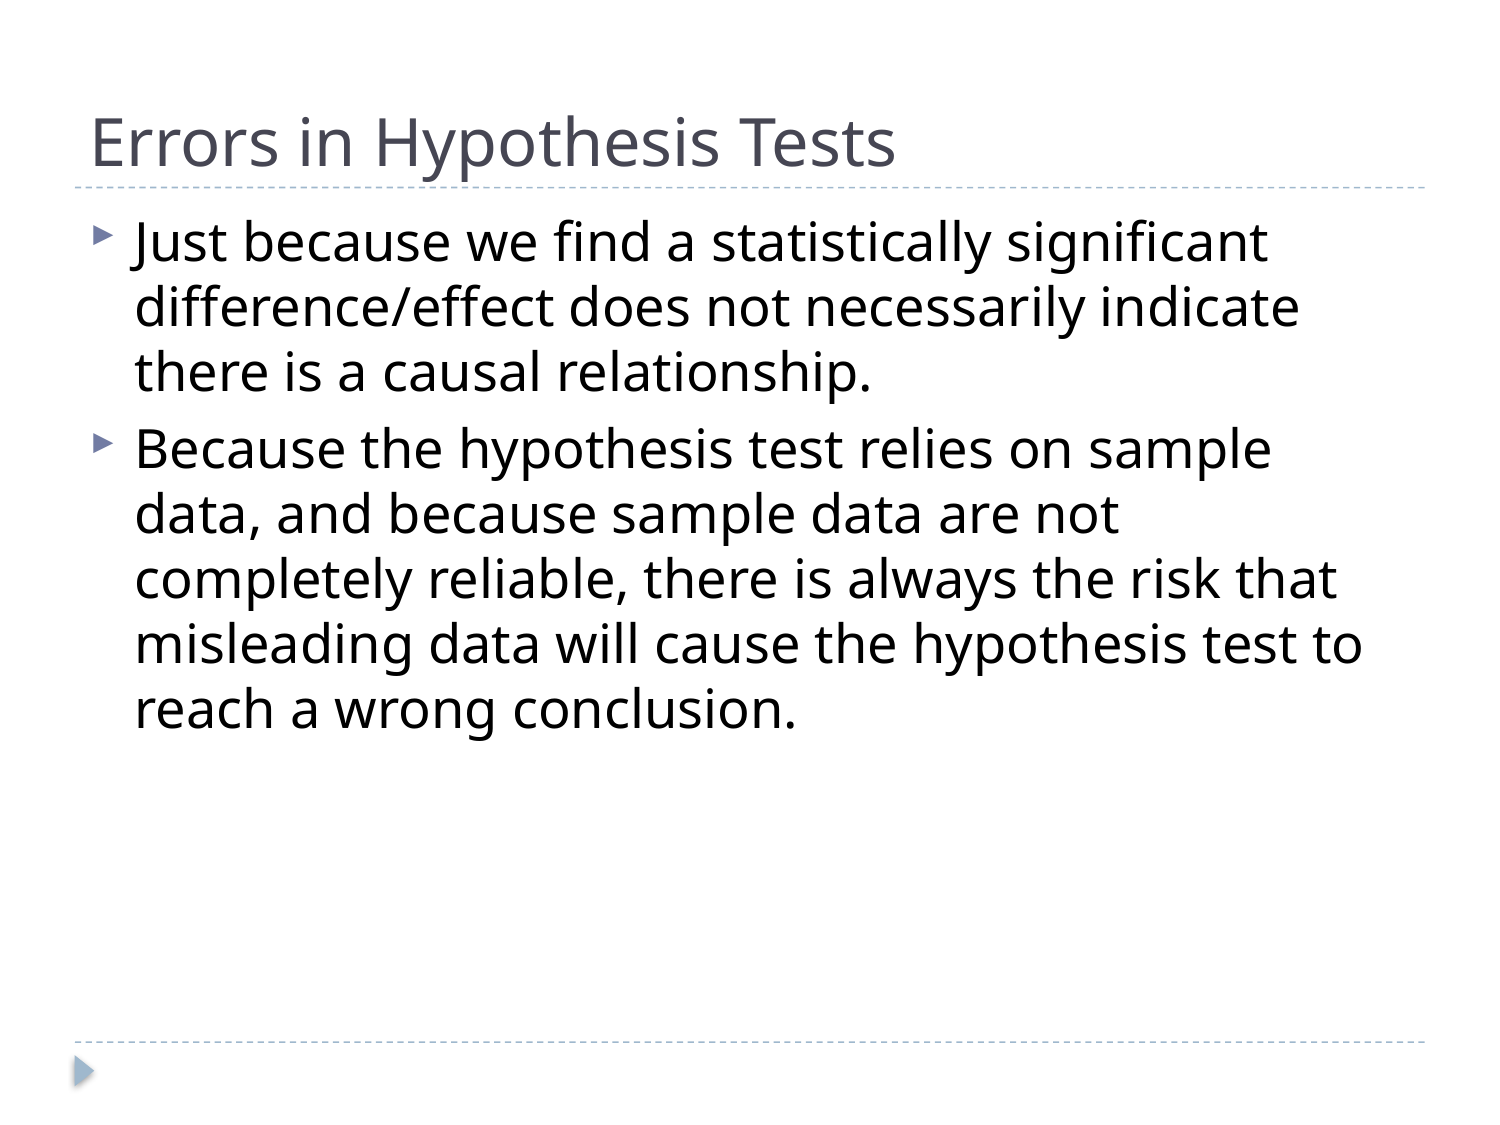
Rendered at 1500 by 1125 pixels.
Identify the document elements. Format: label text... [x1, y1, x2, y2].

title Errors in Hypothesis Tests [75, 24, 1425, 188]
list Just because we find a statistically significant difference/effect does not necessarily indicate there is a causal relationship. Because the hypothesis test relies on sample data, and because sample data are not completely reliable, there is always the risk that misleading data will cause the hypothesis test to reach a wrong conclusion. [75, 200, 1425, 1006]
